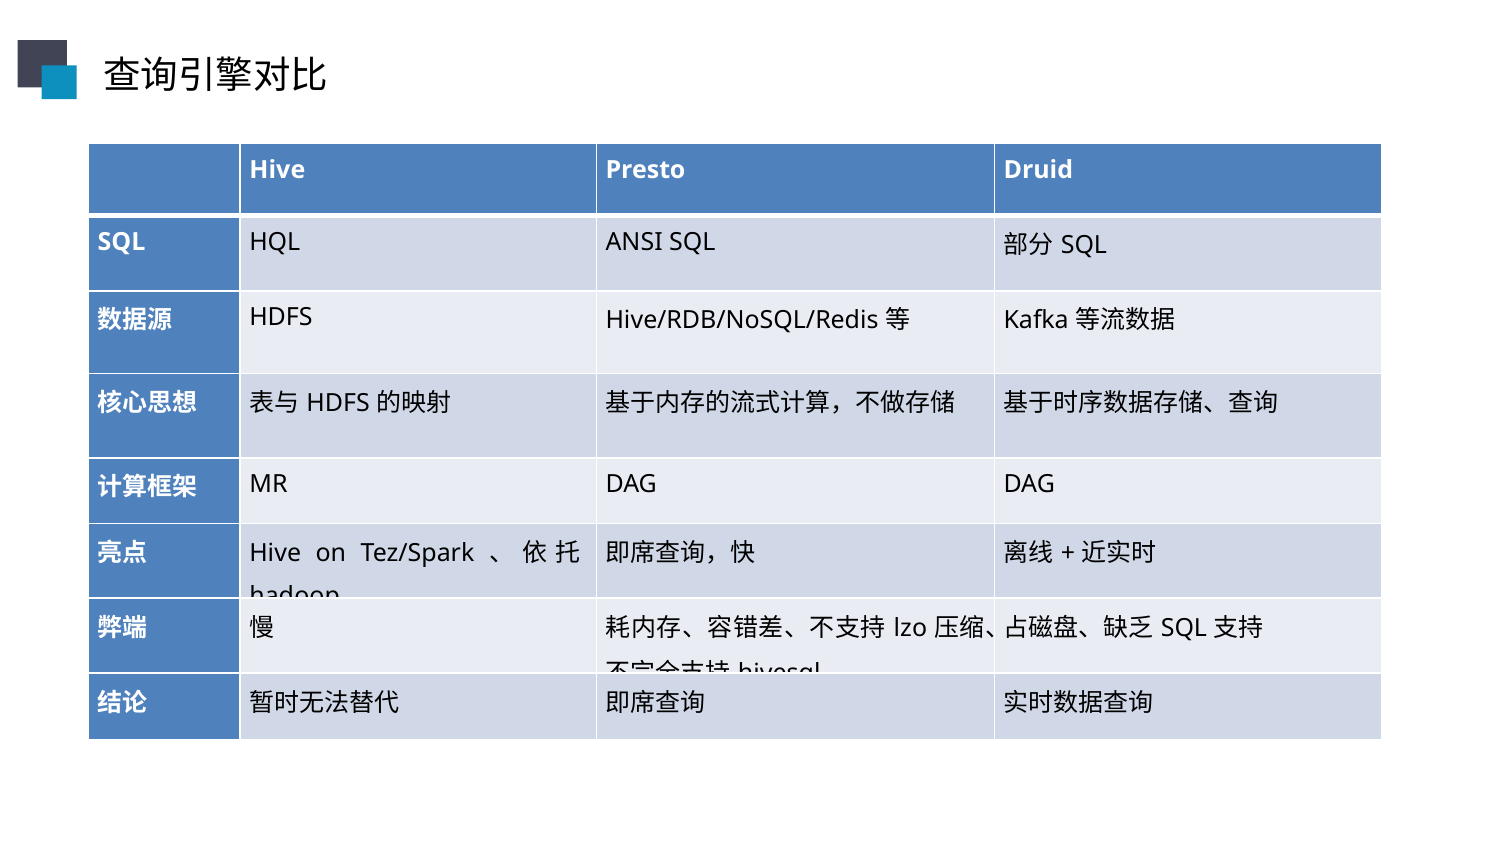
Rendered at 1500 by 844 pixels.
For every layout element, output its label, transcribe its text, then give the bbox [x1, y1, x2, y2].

table_cell 弊端 [89, 599, 239, 672]
table_cell 即席查询 [597, 674, 994, 739]
table_cell Hive/RDB/NoSQL/Redis等 [597, 292, 994, 373]
table_cell 暂时无法替代 [241, 674, 596, 739]
table_header Presto [597, 144, 994, 213]
table_cell 结论 [89, 674, 239, 739]
table_cell 耗内存、容错差、不支持lzo压缩、不完全支持hivesql [597, 599, 994, 672]
table_cell 即席查询，快 [597, 524, 994, 597]
table_cell 计算框架 [89, 459, 239, 523]
table_cell 亮点 [89, 524, 239, 597]
table_header Druid [995, 144, 1381, 213]
table_cell 数据源 [89, 292, 239, 373]
table_cell 实时数据查询 [995, 674, 1381, 739]
table_cell 基于内存的流式计算，不做存储 [597, 374, 994, 457]
table_cell 部分SQL [995, 218, 1381, 290]
table_cell 基于时序数据存储、查询 [995, 374, 1381, 457]
text_box 查询引擎对比 [88, 43, 344, 104]
table_cell SQL [89, 218, 239, 290]
table_cell ANSI SQL [597, 218, 994, 290]
table_header [89, 144, 239, 213]
table_cell 离线+近实时 [995, 524, 1381, 597]
table_cell HDFS [241, 292, 596, 373]
table_cell 表与HDFS的映射 [241, 374, 596, 457]
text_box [17, 39, 77, 100]
table_cell DAG [597, 459, 994, 523]
table_cell DAG [995, 459, 1381, 523]
table_cell 核心思想 [89, 374, 239, 457]
table_cell Kafka等流数据 [995, 292, 1381, 373]
table_cell MR [241, 459, 596, 523]
table_cell 慢 [241, 599, 596, 672]
table_header Hive [241, 144, 596, 213]
table_cell Hive on Tez/Spark、依托hadoop [241, 524, 596, 597]
table_cell HQL [241, 218, 596, 290]
table_cell 占磁盘、缺乏SQL支持 [995, 599, 1381, 672]
